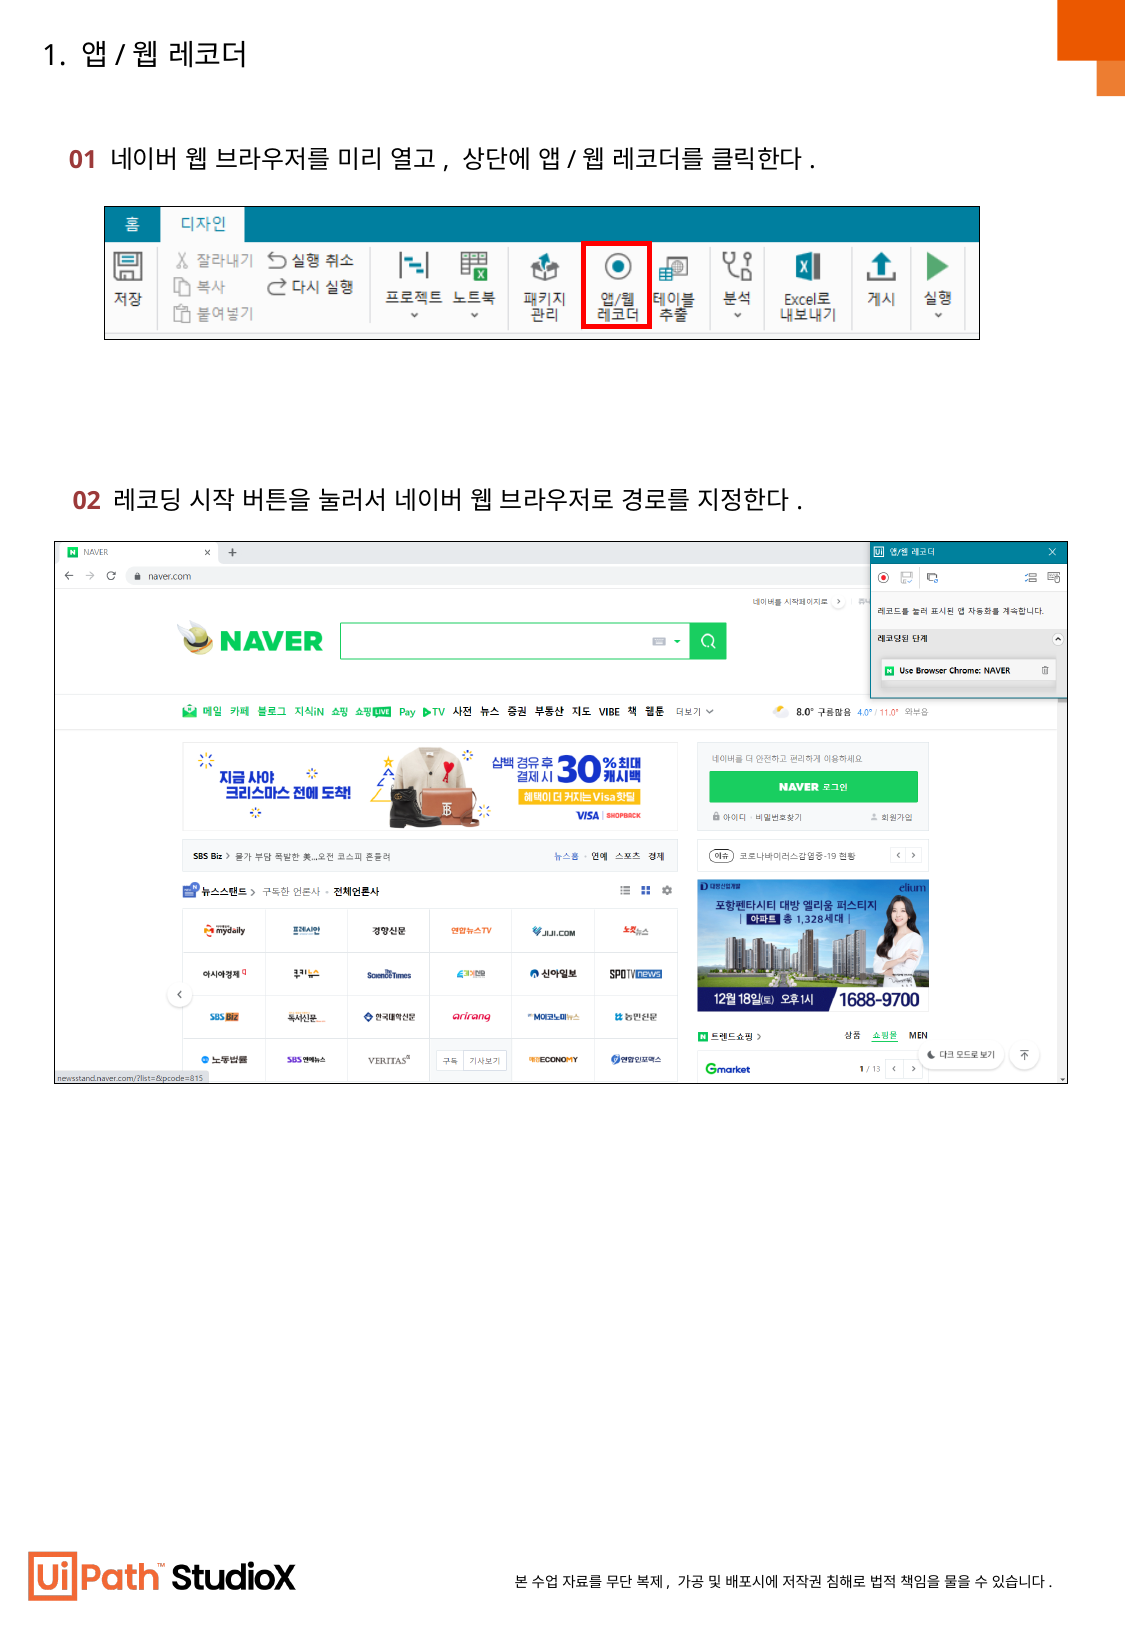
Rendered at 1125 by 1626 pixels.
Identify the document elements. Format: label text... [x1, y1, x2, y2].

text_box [104, 206, 979, 340]
picture [54, 541, 1068, 1084]
text_box 1. 앱/웹 레코더 [27, 28, 320, 79]
text_box 02 레코딩 시작 버튼을 눌러서 네이버 웹 브라우저로 경로를 지정한다. [57, 476, 1024, 522]
text_box 01 네이버 웹 브라우저를 미리 열고, 상단에 앱/웹 레코더를 클릭한다. [54, 136, 916, 182]
picture [27, 1550, 297, 1602]
text_box 본 수업 자료를 무단 복제, 가공 및 배포시에 저작권 침해로 법적 책임을 물을 수 있습니다. [499, 1565, 1068, 1598]
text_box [1057, 0, 1125, 97]
